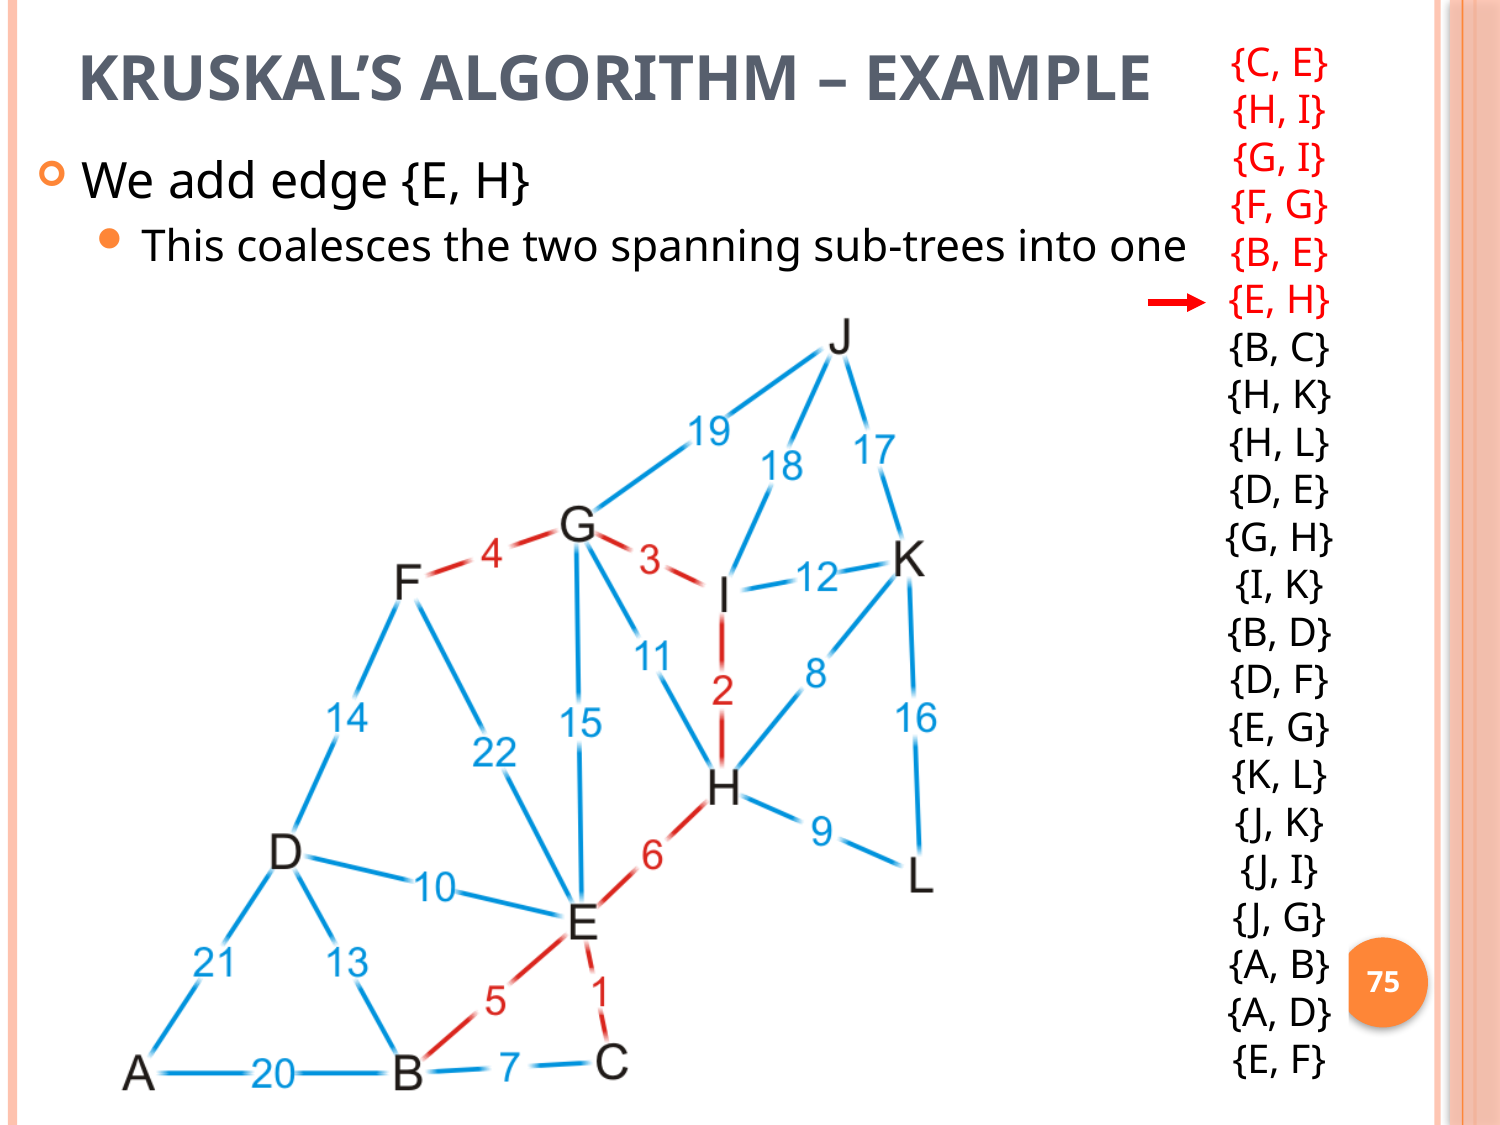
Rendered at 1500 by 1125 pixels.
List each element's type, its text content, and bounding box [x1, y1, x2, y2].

slide_number 75 [1349, 940, 1434, 1027]
list We add edge {E, H} This coalesces the two spanning sub-trees into one [21, 141, 1210, 941]
text_box {C, E} {H, I} {G, I} {F, G} {B, E} {E, H} {B, C} {H, K} {H, L} {D, E} {G, H} {I, K} {B, D} {D, F} {E, G} {K, L} {J, K} {J, I} {J, G} {A, B} {A, D} {E, F} [1210, 29, 1349, 1089]
picture [91, 302, 967, 1120]
title Kruskal’s Algorithm – Example [62, 12, 1288, 121]
